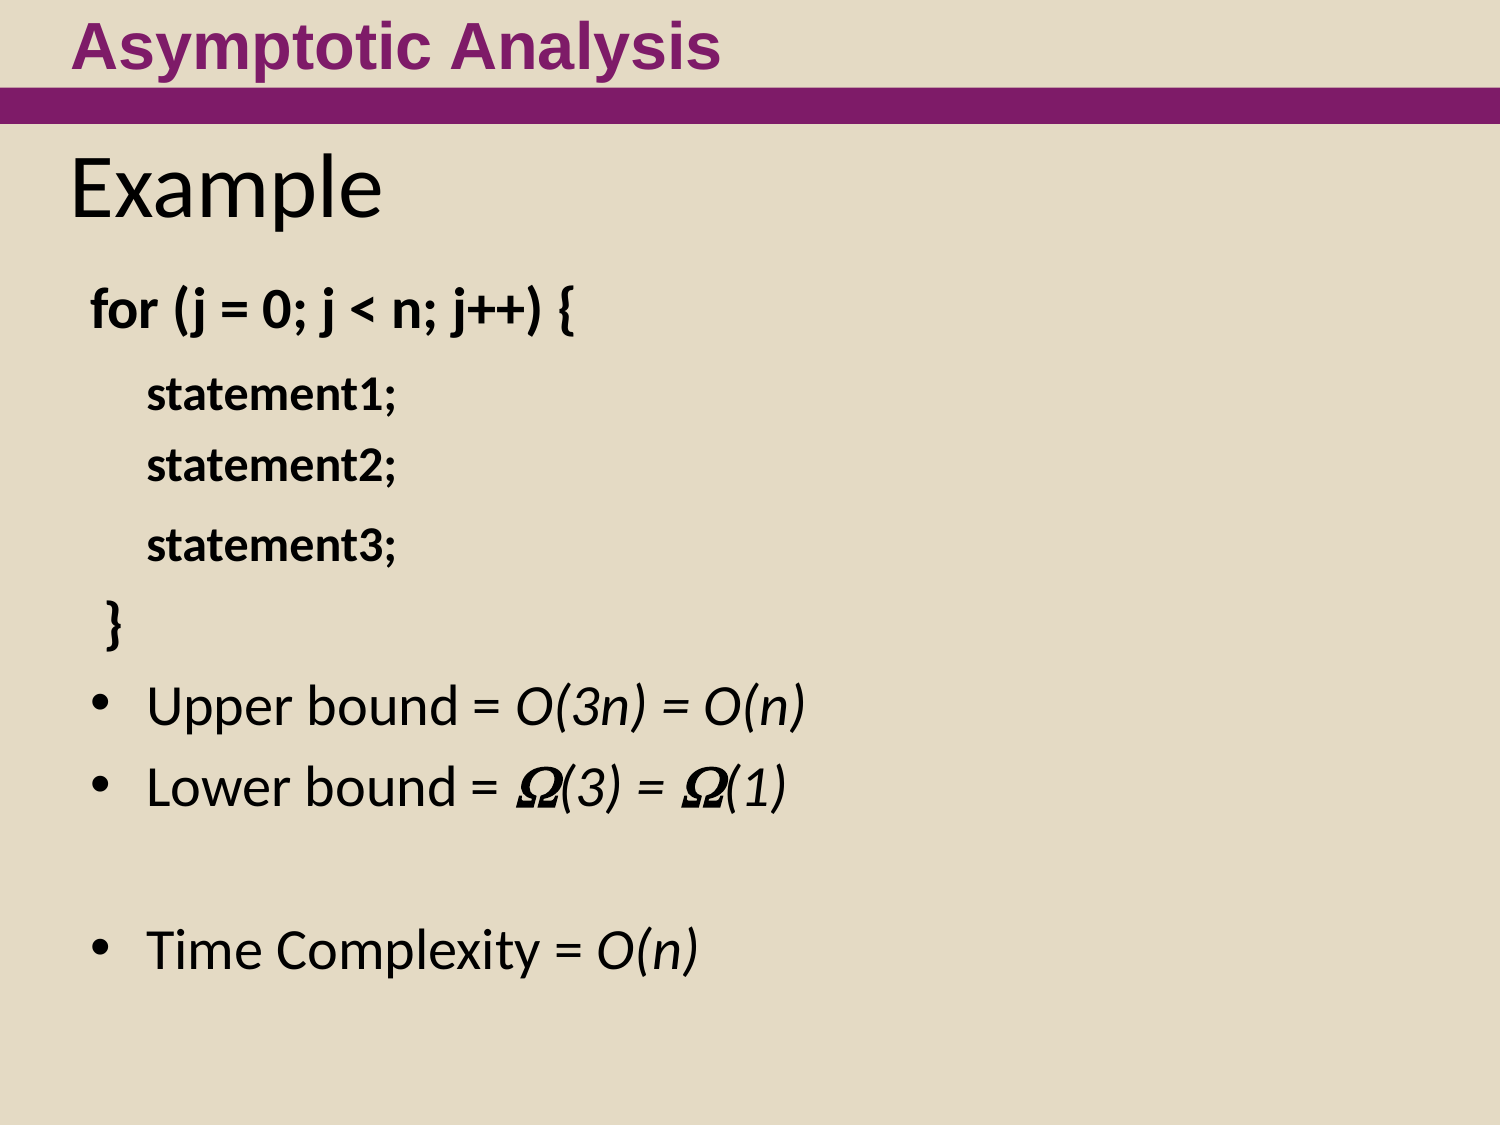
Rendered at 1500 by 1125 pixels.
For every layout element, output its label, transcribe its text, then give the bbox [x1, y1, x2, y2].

list for (j = 0; j < n; j++) { statement1; statement2; statement3; } Upper bound = O(3n) = O(n) Lower bound = (3) = (1) Time Complexity = O(n) [75, 262, 1425, 1005]
text_box [0, 87, 70, 124]
title Example [0, 124, 738, 275]
text_box Asymptotic Analysis [70, 3, 1388, 125]
text_box [1388, 87, 1500, 124]
